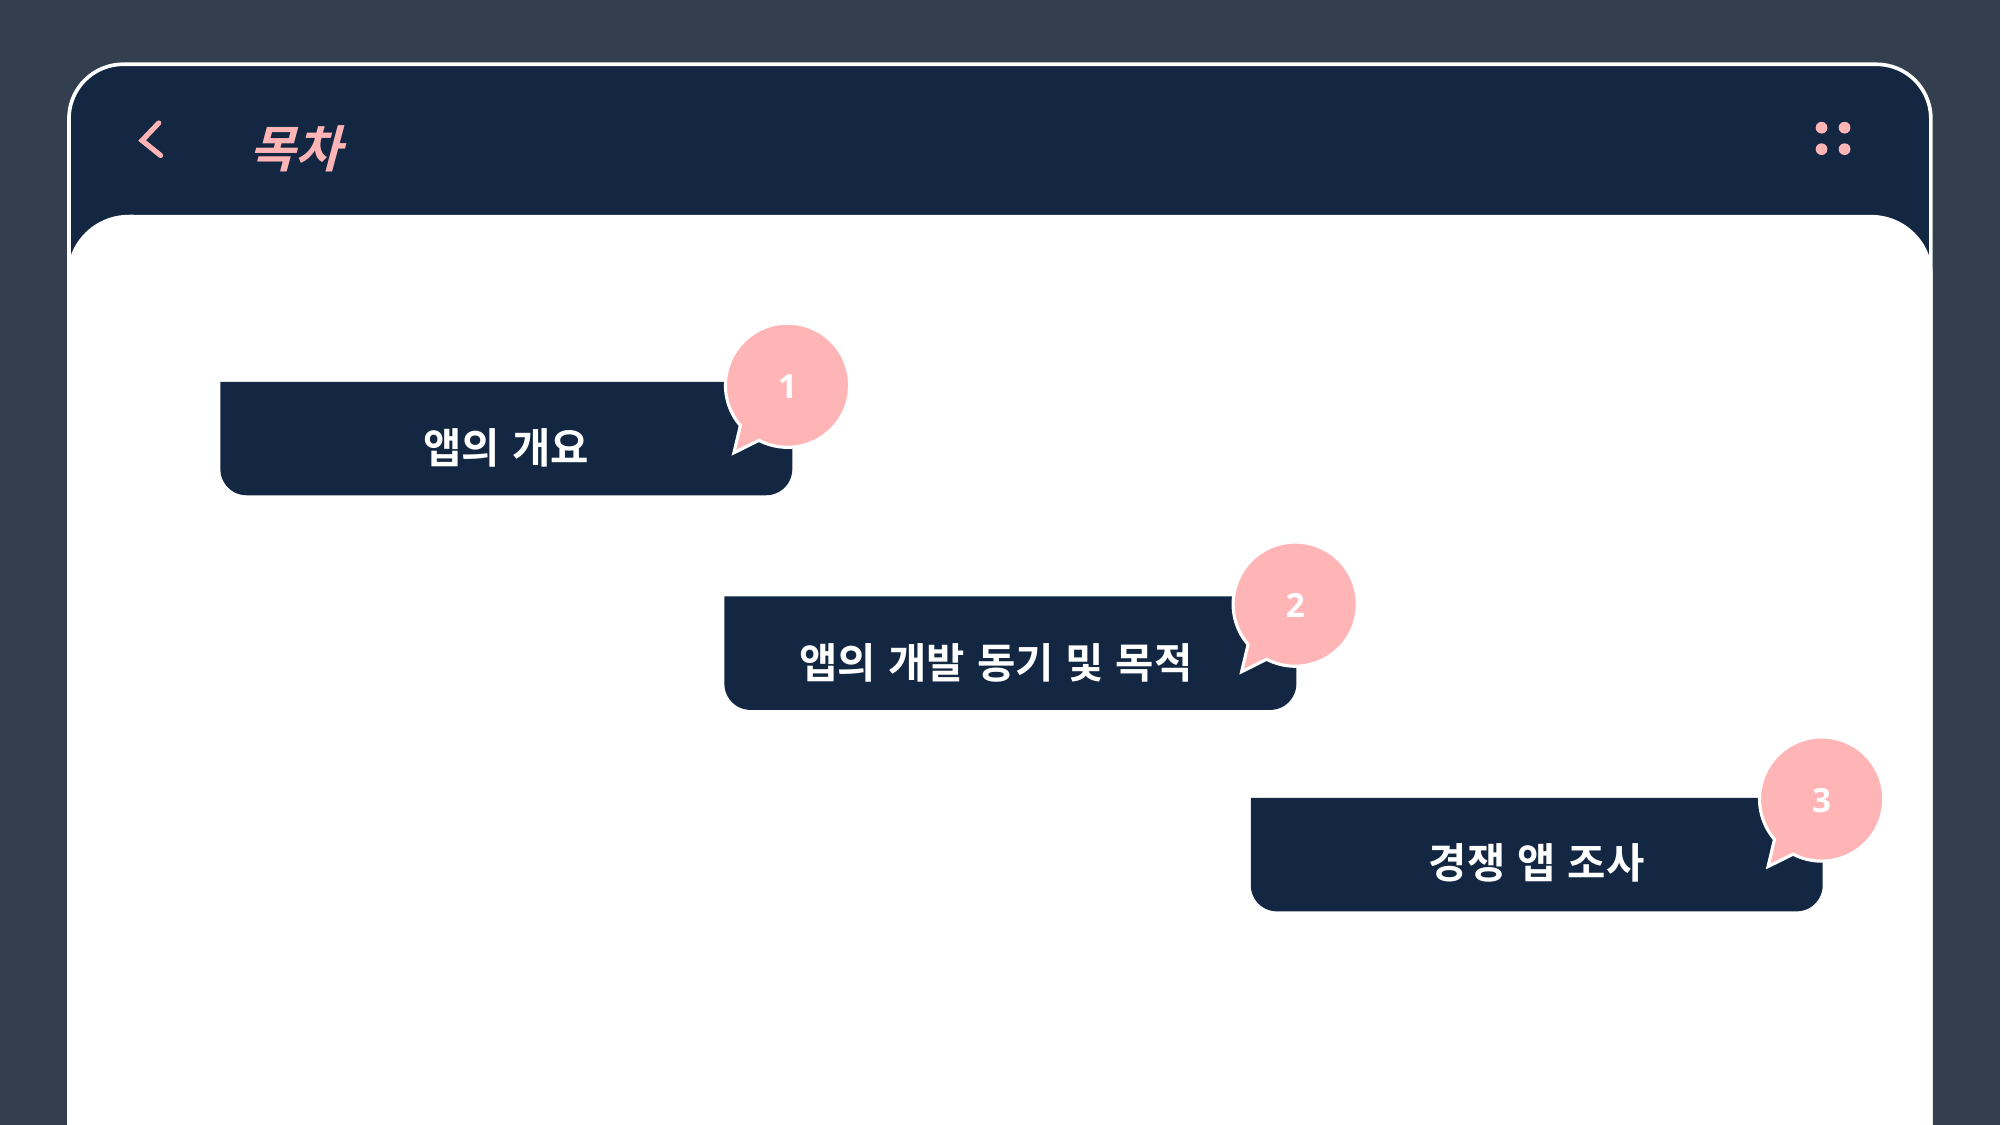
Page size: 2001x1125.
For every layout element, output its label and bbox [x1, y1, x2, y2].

text_box [68, 64, 1931, 1125]
